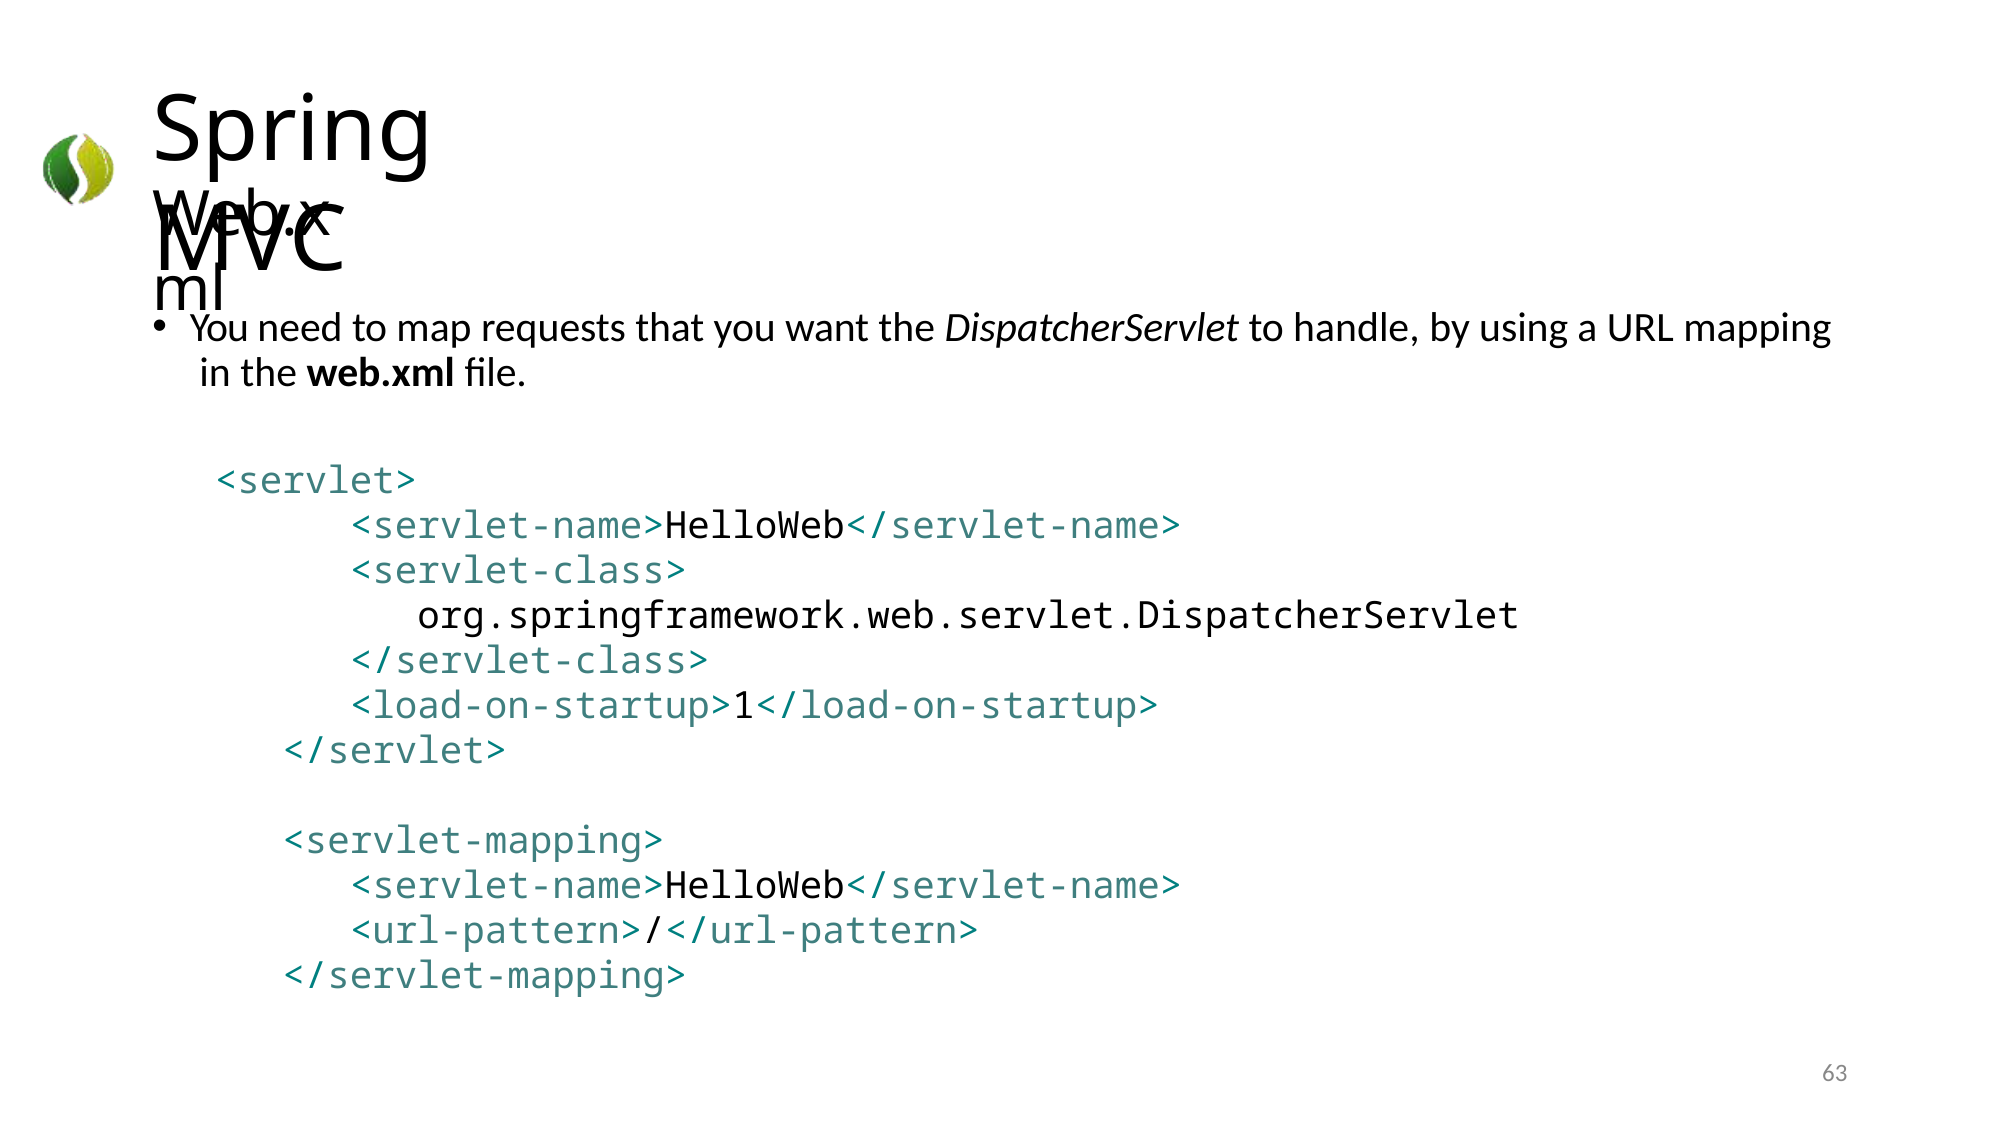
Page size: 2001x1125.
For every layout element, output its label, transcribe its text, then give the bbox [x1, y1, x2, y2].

text_box <servlet> <servlet-name>HelloWeb</servlet-name> <servlet-class> org.springframework.web.servlet.DispatcherServlet </servlet-class> <load-on-startup>1</load-on-startup> </servlet> <servlet-mapping> <servlet-name>HelloWeb</servlet-name> <url-pattern>/</url-pattern> </servlet-mapping> [199, 448, 1625, 1003]
title Spring MVC [150, 66, 584, 289]
text_box Web.xml [150, 170, 376, 297]
text_box You need to map requests that you want the DispatcherServlet to handle, by using a URL mapping in the web.xml file. [150, 297, 1843, 395]
slide_number 63 [1817, 1060, 1852, 1125]
picture [42, 133, 115, 206]
